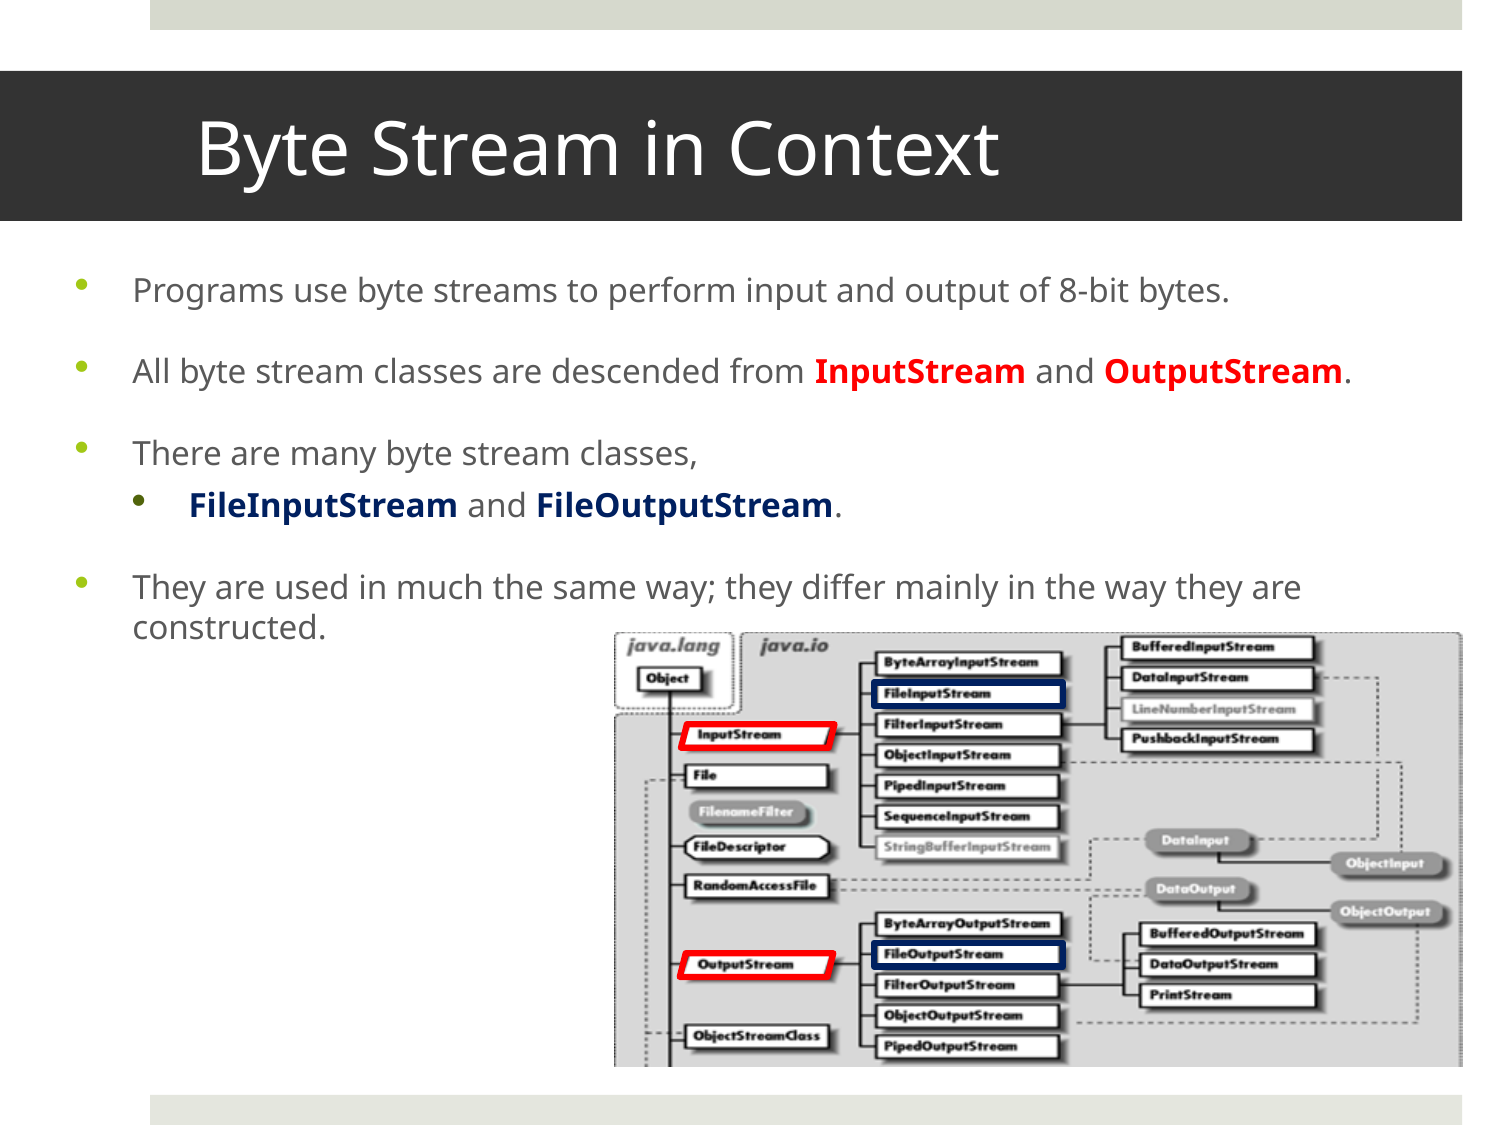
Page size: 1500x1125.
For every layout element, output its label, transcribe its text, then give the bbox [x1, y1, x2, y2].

list Programs use byte streams to perform input and output of 8-bit bytes. All byte stream classes are descended from InputStream and OutputStream. There are many byte stream classes, FileInputStream and FileOutputStream. They are used in much the same way; they differ mainly in the way they are constructed. [60, 261, 1463, 864]
title Byte Stream in Context [0, 70, 1463, 221]
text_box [613, 632, 1463, 1068]
